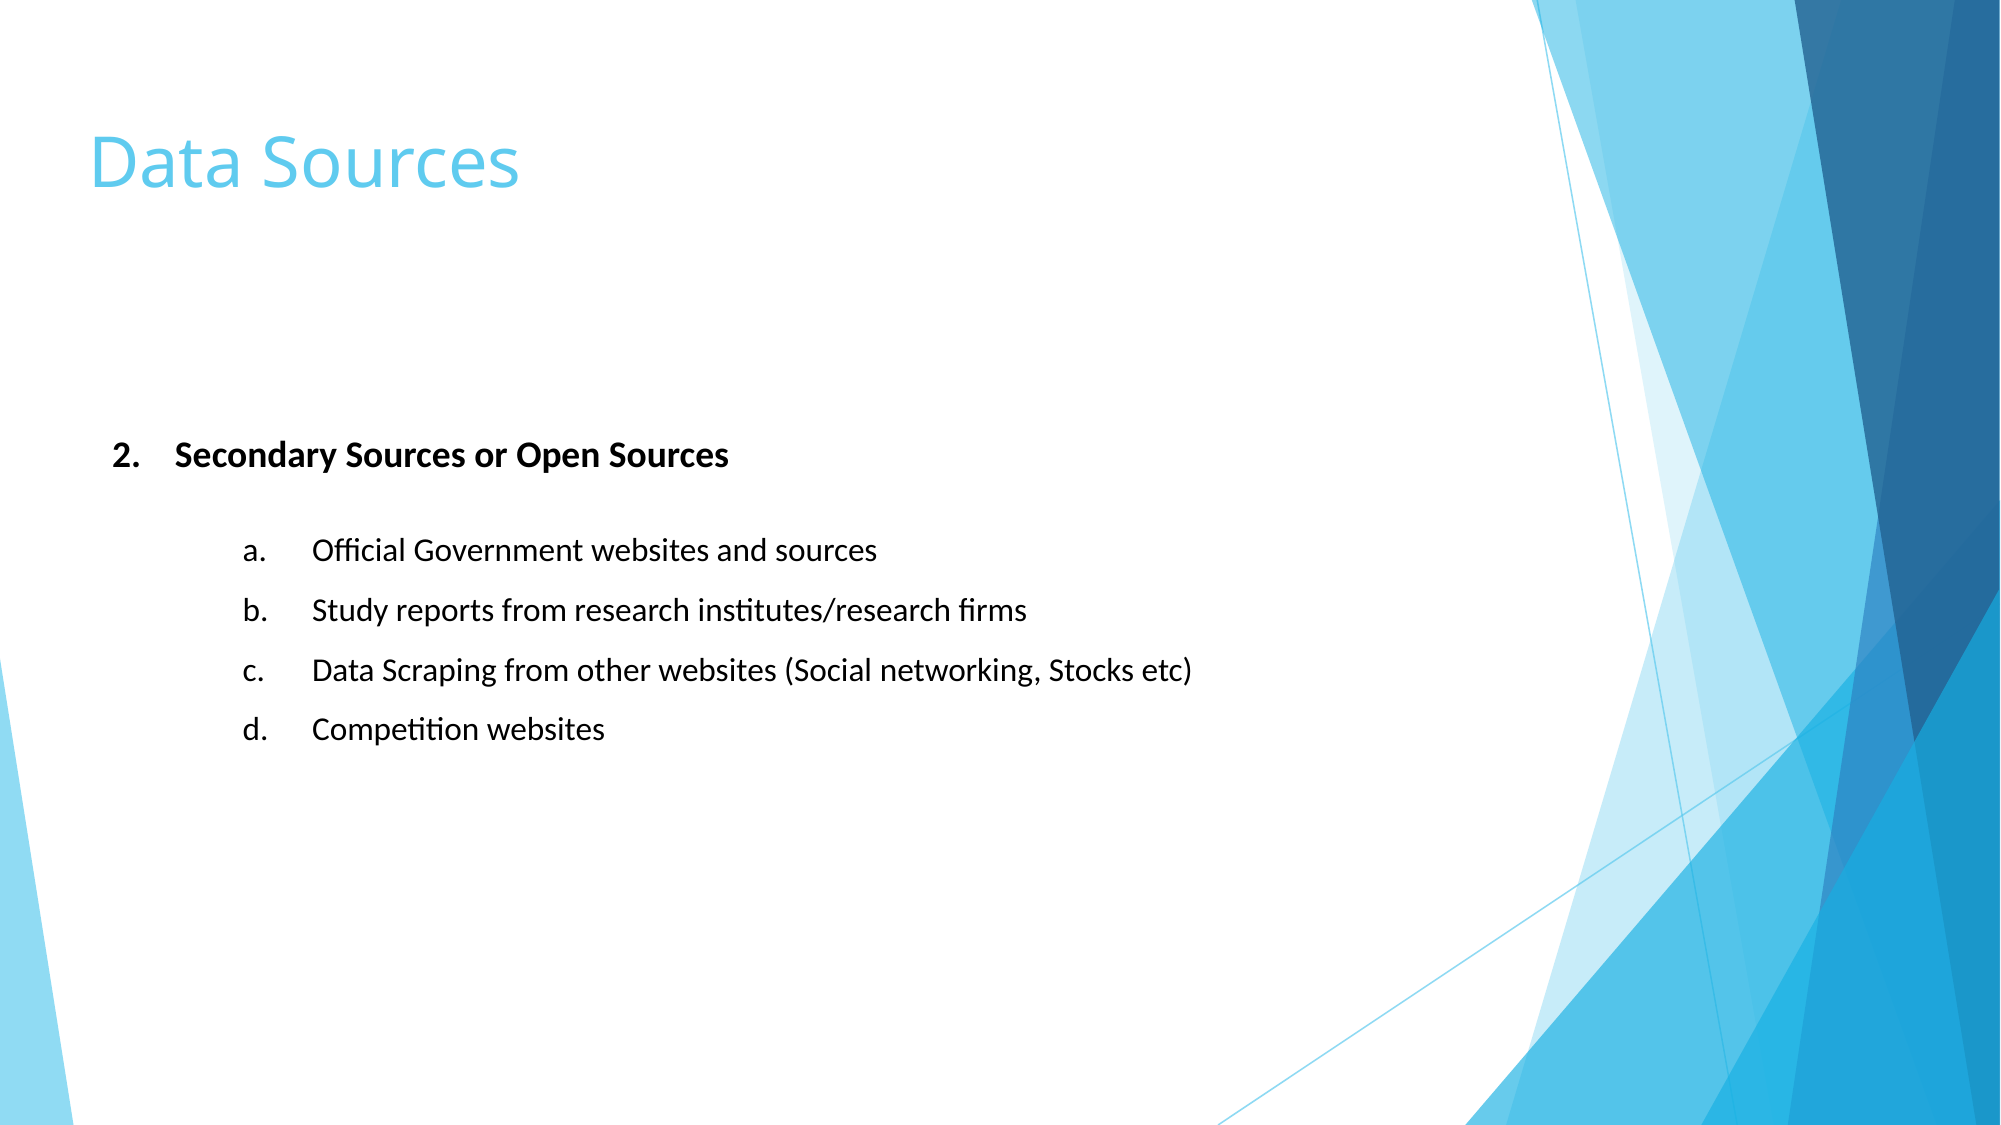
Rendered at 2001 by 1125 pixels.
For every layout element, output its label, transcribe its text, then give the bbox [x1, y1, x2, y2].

list 2. Secondary Sources or Open Sources Official Government websites and sources Study reports from research institutes/research firms Data Scraping from other websites (Social networking, Stocks etc) Competition websites [92, 410, 1533, 1071]
title Data Sources [68, 97, 1932, 223]
